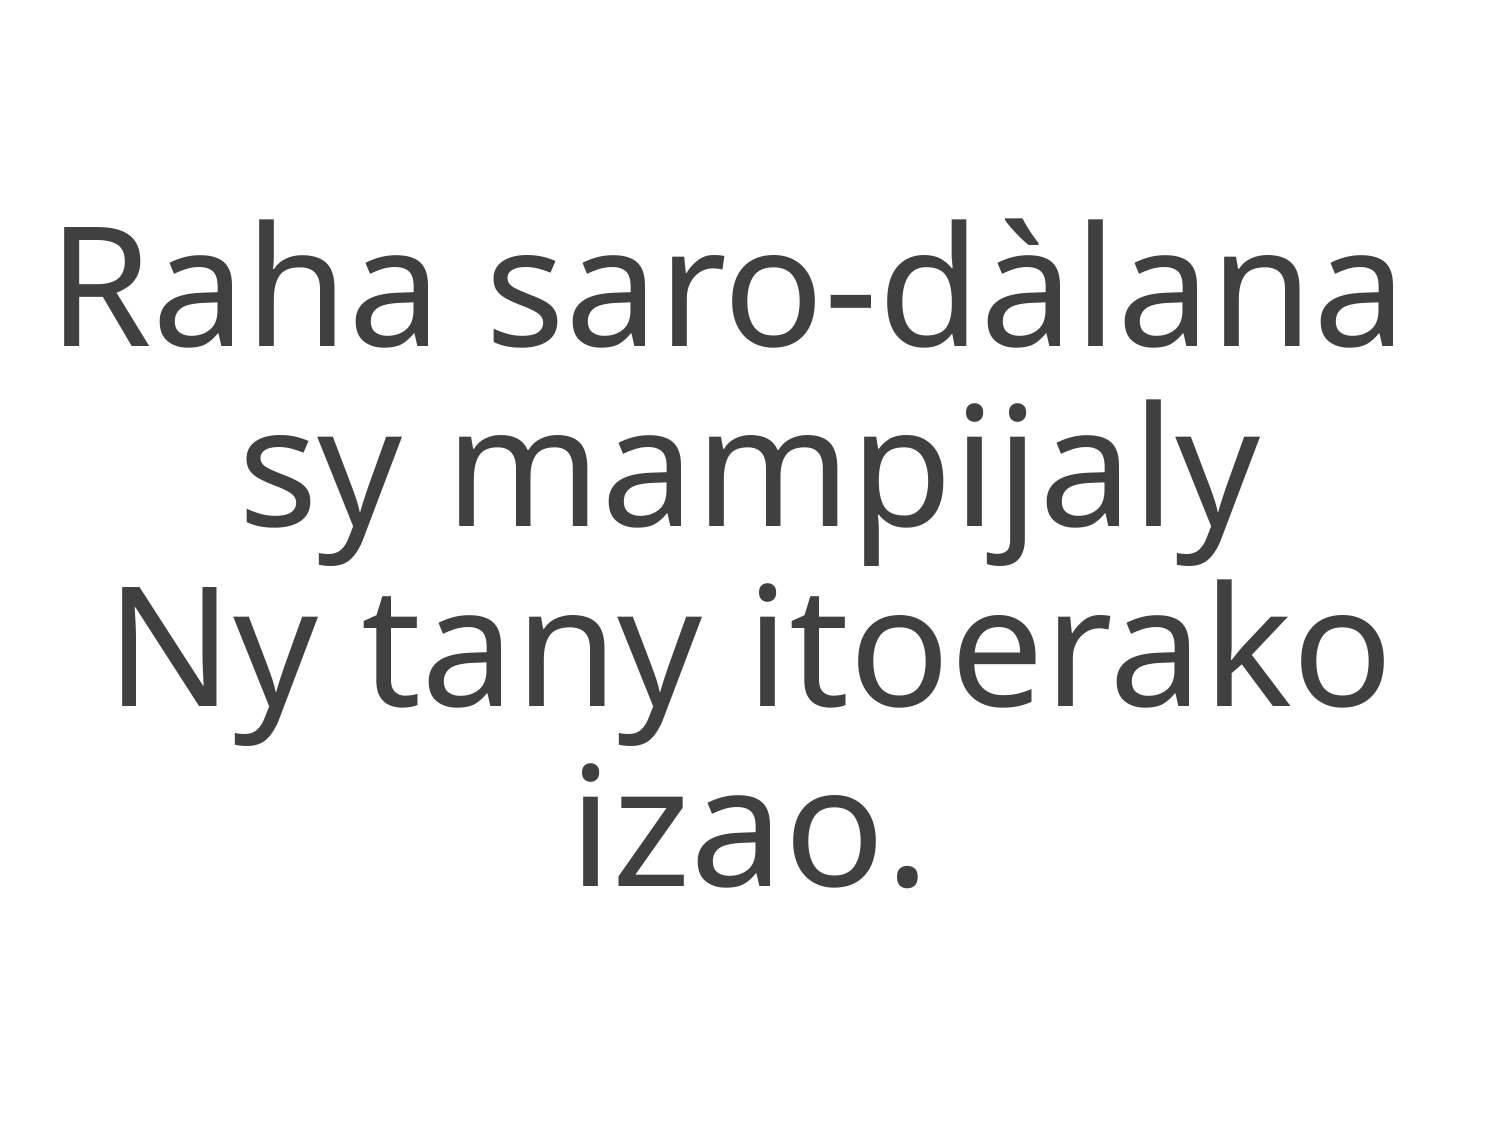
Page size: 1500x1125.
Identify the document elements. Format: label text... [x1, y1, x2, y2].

title Raha saro-dàlana sy mampijaly Ny tany itoerako izao. [0, 453, 1500, 672]
